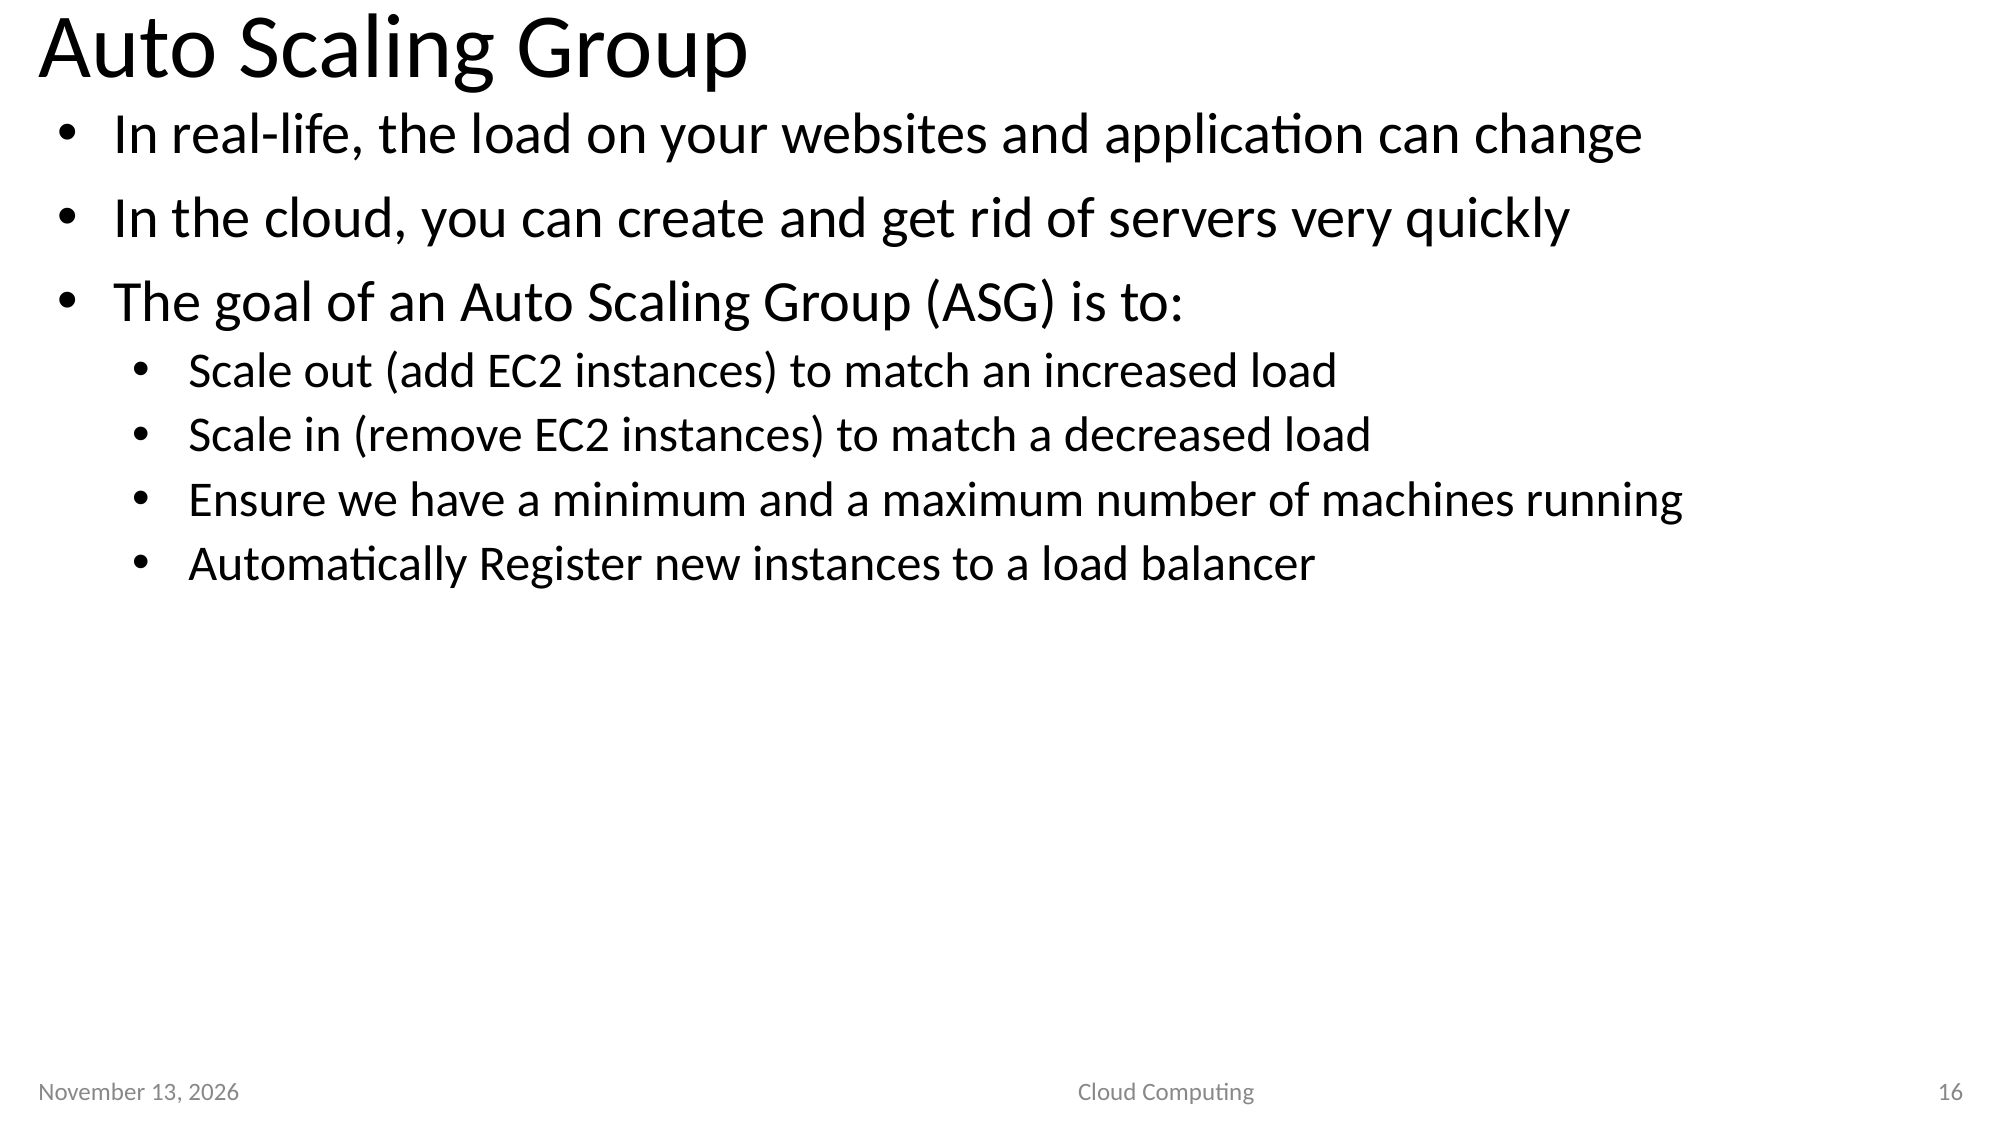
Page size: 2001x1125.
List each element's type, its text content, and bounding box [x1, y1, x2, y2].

footer Cloud Computing [483, 1060, 1850, 1121]
list In real-life, the load on your websites and application can change In the cloud, you can create and get rid of servers very quickly The goal of an Auto Scaling Group (ASG) is to: Scale out (add EC2 instances) to match an increased load Scale in (remove EC2 instances) to match a decreased load Ensure we have a minimum and a maximum number of machines running Automatically Register new instances to a load balancer [23, 95, 1979, 1061]
slide_number 16 [1859, 1060, 1979, 1121]
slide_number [23, 1060, 474, 1121]
title Auto Scaling Group [23, 0, 1979, 95]
